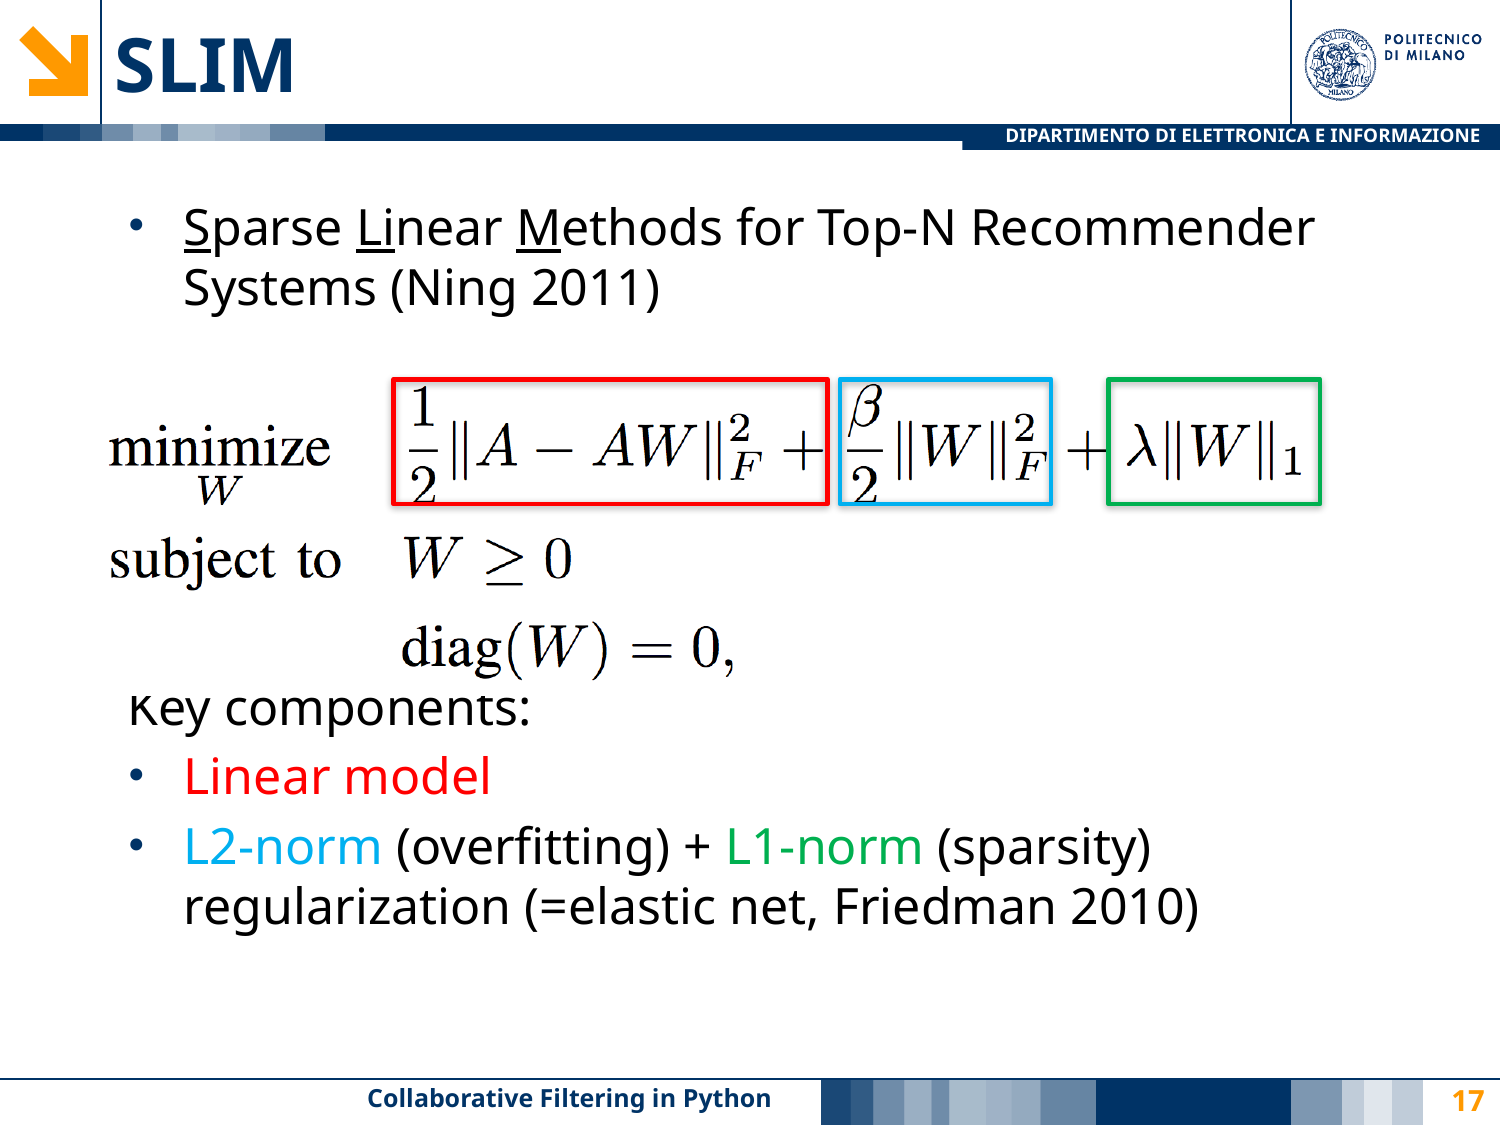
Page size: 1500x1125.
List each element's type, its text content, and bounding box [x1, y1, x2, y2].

title SLIM [99, 0, 1276, 126]
picture [1139, 131, 1146, 137]
picture [843, 383, 1048, 501]
picture [788, 1078, 1187, 1125]
footer Collaborative Filtering in Python [0, 1074, 788, 1125]
picture [1443, 131, 1450, 137]
picture [0, 0, 1500, 141]
picture [1251, 131, 1258, 137]
picture [1367, 131, 1374, 137]
list Sparse Linear Methods for Top-N Recommender Systems (Ning 2011) Key components: Linear model L2-norm (overfitting) + L1-norm (sparsity) regularization (=elastic net, Friedman 2010) [112, 187, 1388, 1000]
slide_number 17 [1187, 1074, 1500, 1125]
picture [99, 378, 1327, 697]
